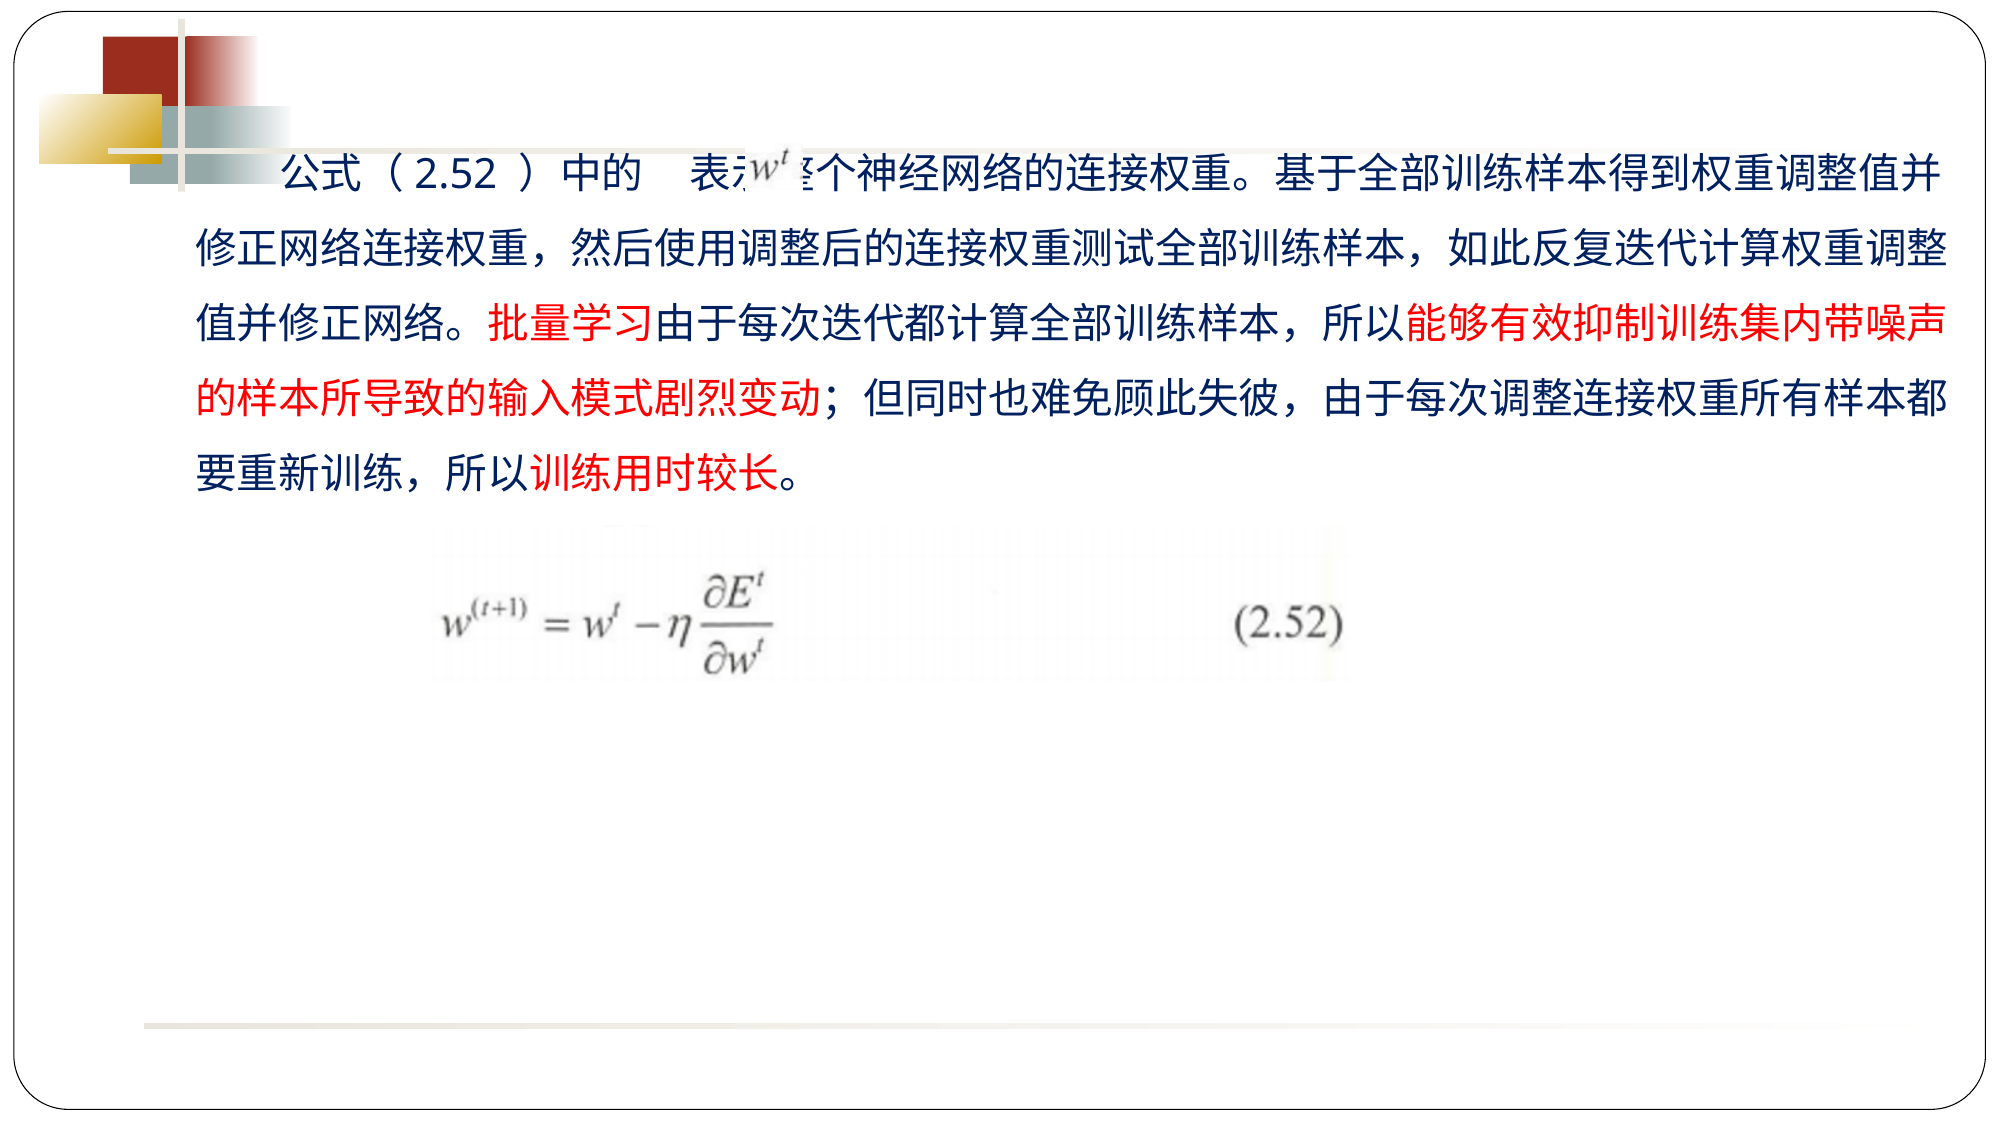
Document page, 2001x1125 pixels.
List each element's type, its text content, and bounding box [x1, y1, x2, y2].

picture [410, 524, 1351, 682]
picture [745, 133, 804, 199]
text_box 公式（2.52 ）中的 表示整个神经网络的连接权重。基于全部训练样本得到权重调整值并修正网络连接权重，然后使用调整后的连接权重测试全部训练样本，如此反复迭代计算权重调整值并修正网络。批量学习由于每次迭代都计算全部训练样本，所以能够有效抑制训练集内带噪声的样本所导致的输入模式剧烈变动；但同时也难免顾此失彼，由于每次调整连接权重所有样本都要重新训练，所以训练用时较长。 [180, 114, 1965, 880]
